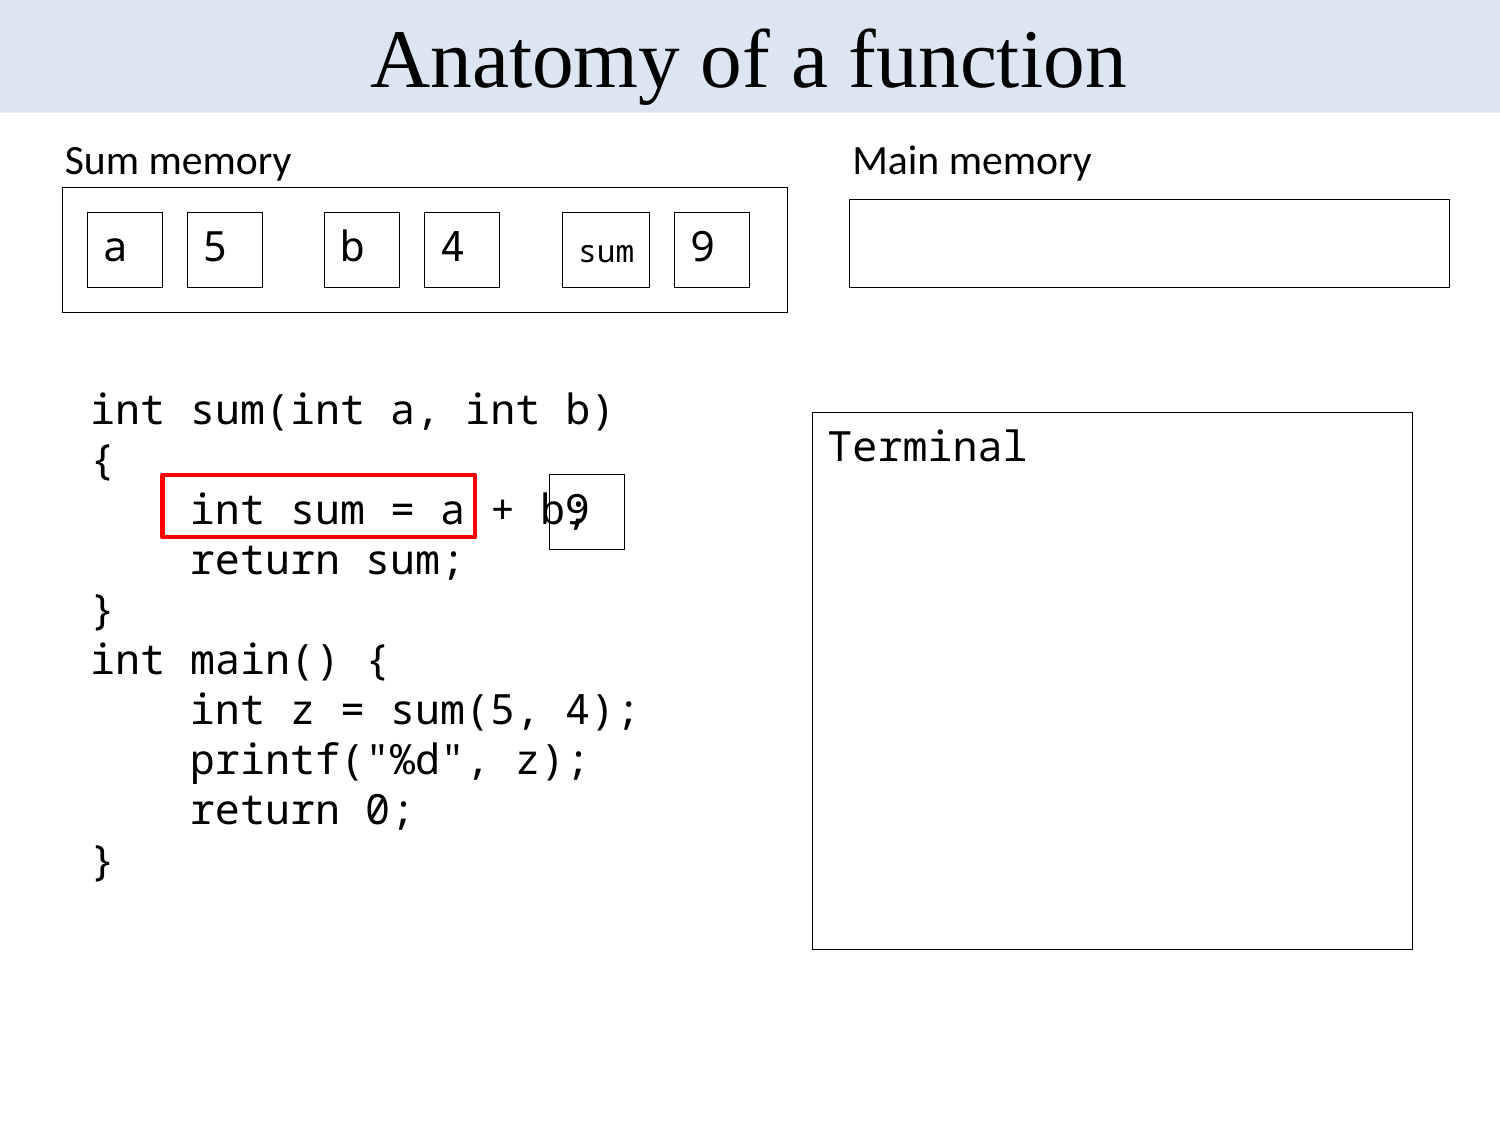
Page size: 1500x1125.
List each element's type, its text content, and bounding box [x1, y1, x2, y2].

text_box Anatomy of a function [0, 0, 1500, 113]
text_box Sum memory [50, 125, 313, 190]
text_box 9 [674, 212, 750, 288]
text_box b [324, 212, 400, 288]
text_box 5 [187, 212, 263, 288]
text_box [160, 473, 477, 539]
text_box 4 [424, 212, 500, 288]
text_box Terminal [812, 412, 1413, 950]
text_box a [87, 212, 163, 288]
text_box sum [562, 212, 650, 288]
text_box [849, 199, 1450, 288]
list int sum(int a, int b) { int sum = a + b; return sum; } int main() { int z = sum(5, 4); printf("%d", z); return 0; } [75, 375, 675, 913]
text_box 9 [549, 474, 625, 550]
text_box [62, 187, 788, 313]
text_box Main memory [837, 125, 1163, 190]
